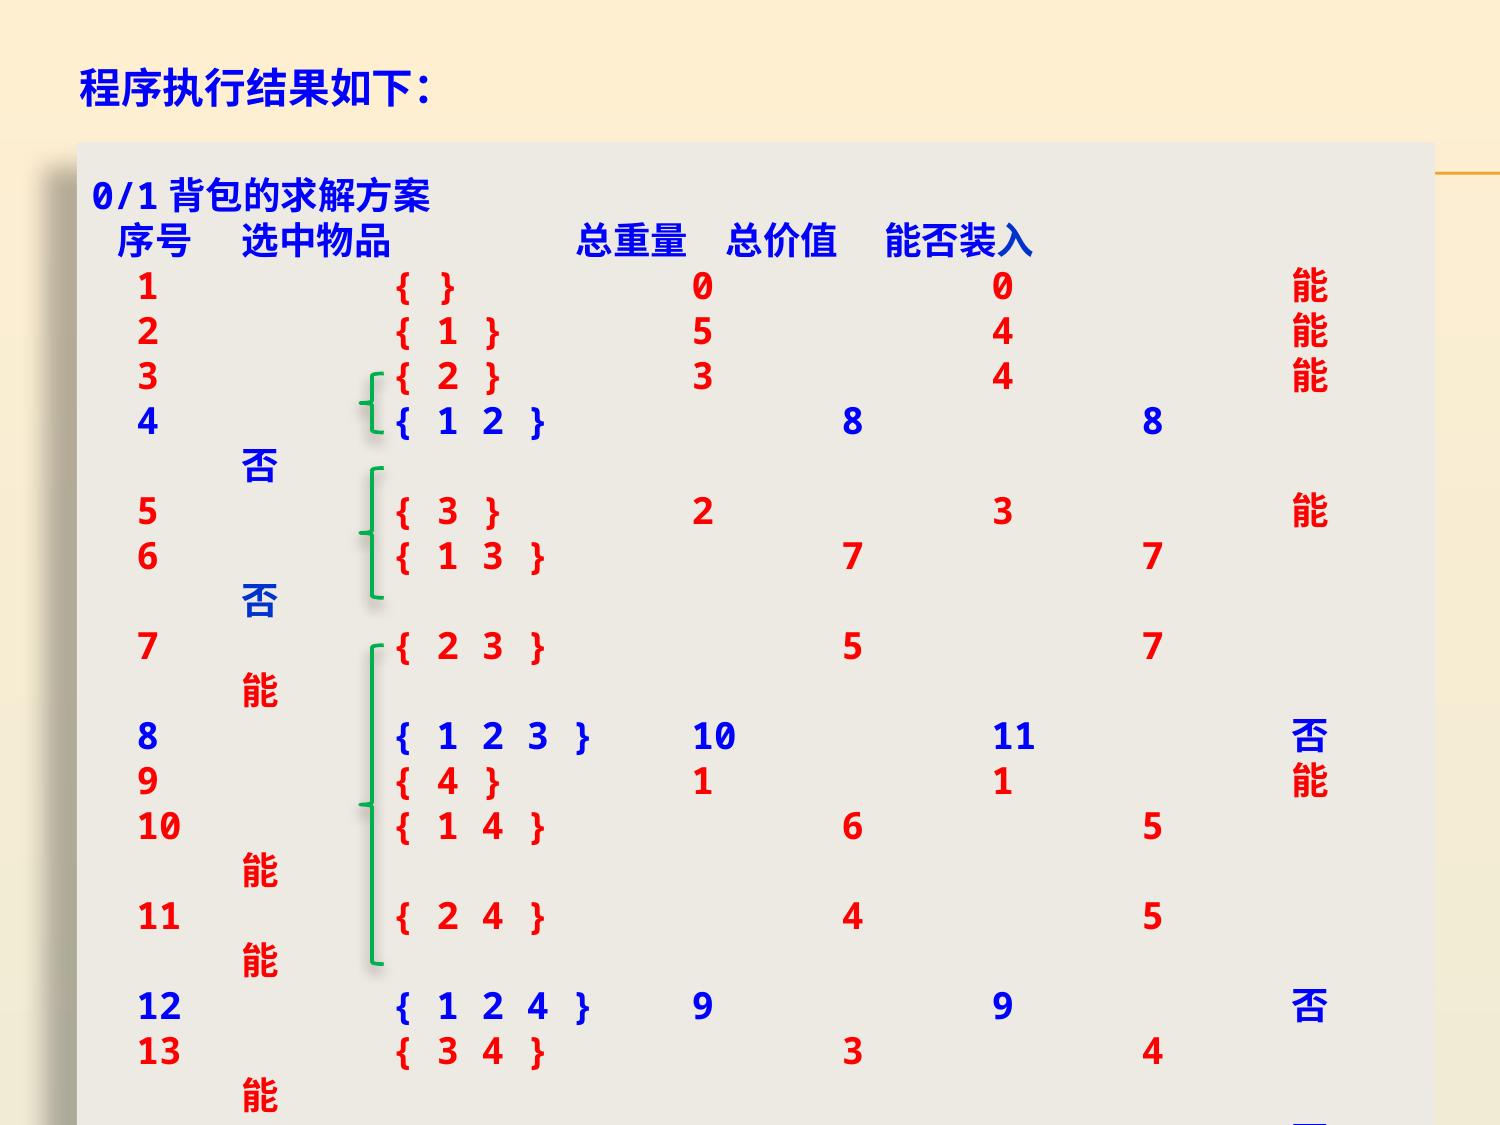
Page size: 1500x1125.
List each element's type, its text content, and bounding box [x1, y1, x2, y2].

text_box 程序执行结果如下： [64, 54, 868, 120]
text_box [358, 643, 384, 967]
text_box 0/1背包的求解方案 序号 选中物品 总重量 总价值 能否装入 1 { } 0 0 能 2 { 1 } 5 4 能 3 { 2 } 3 4 能 4 { 1 2 } 8 8 否 5 { 3 } 2 3 能 6 { 1 3 } 7 7 否 7 { 2 3 } 5 7 能 8 { 1 2 3 } 10 11 否 9 { 4 } 1 1 能 10 { 1 4 } 6 5 能 11 { 2 4 } 4 5 能 12 { 1 2 4 } 9 9 否 13 { 3 4 } 3 4 能 14 { 1 3 4 } 8 8 否 15 { 2 3 4 } 6 8 能 16 { 1 2 3 4 } 11 12 否 最佳方案为 选中物品:{ 2 3 4 },总重量:6,总价值:8 [76, 142, 1436, 1125]
text_box [358, 371, 384, 435]
text_box [358, 465, 384, 600]
